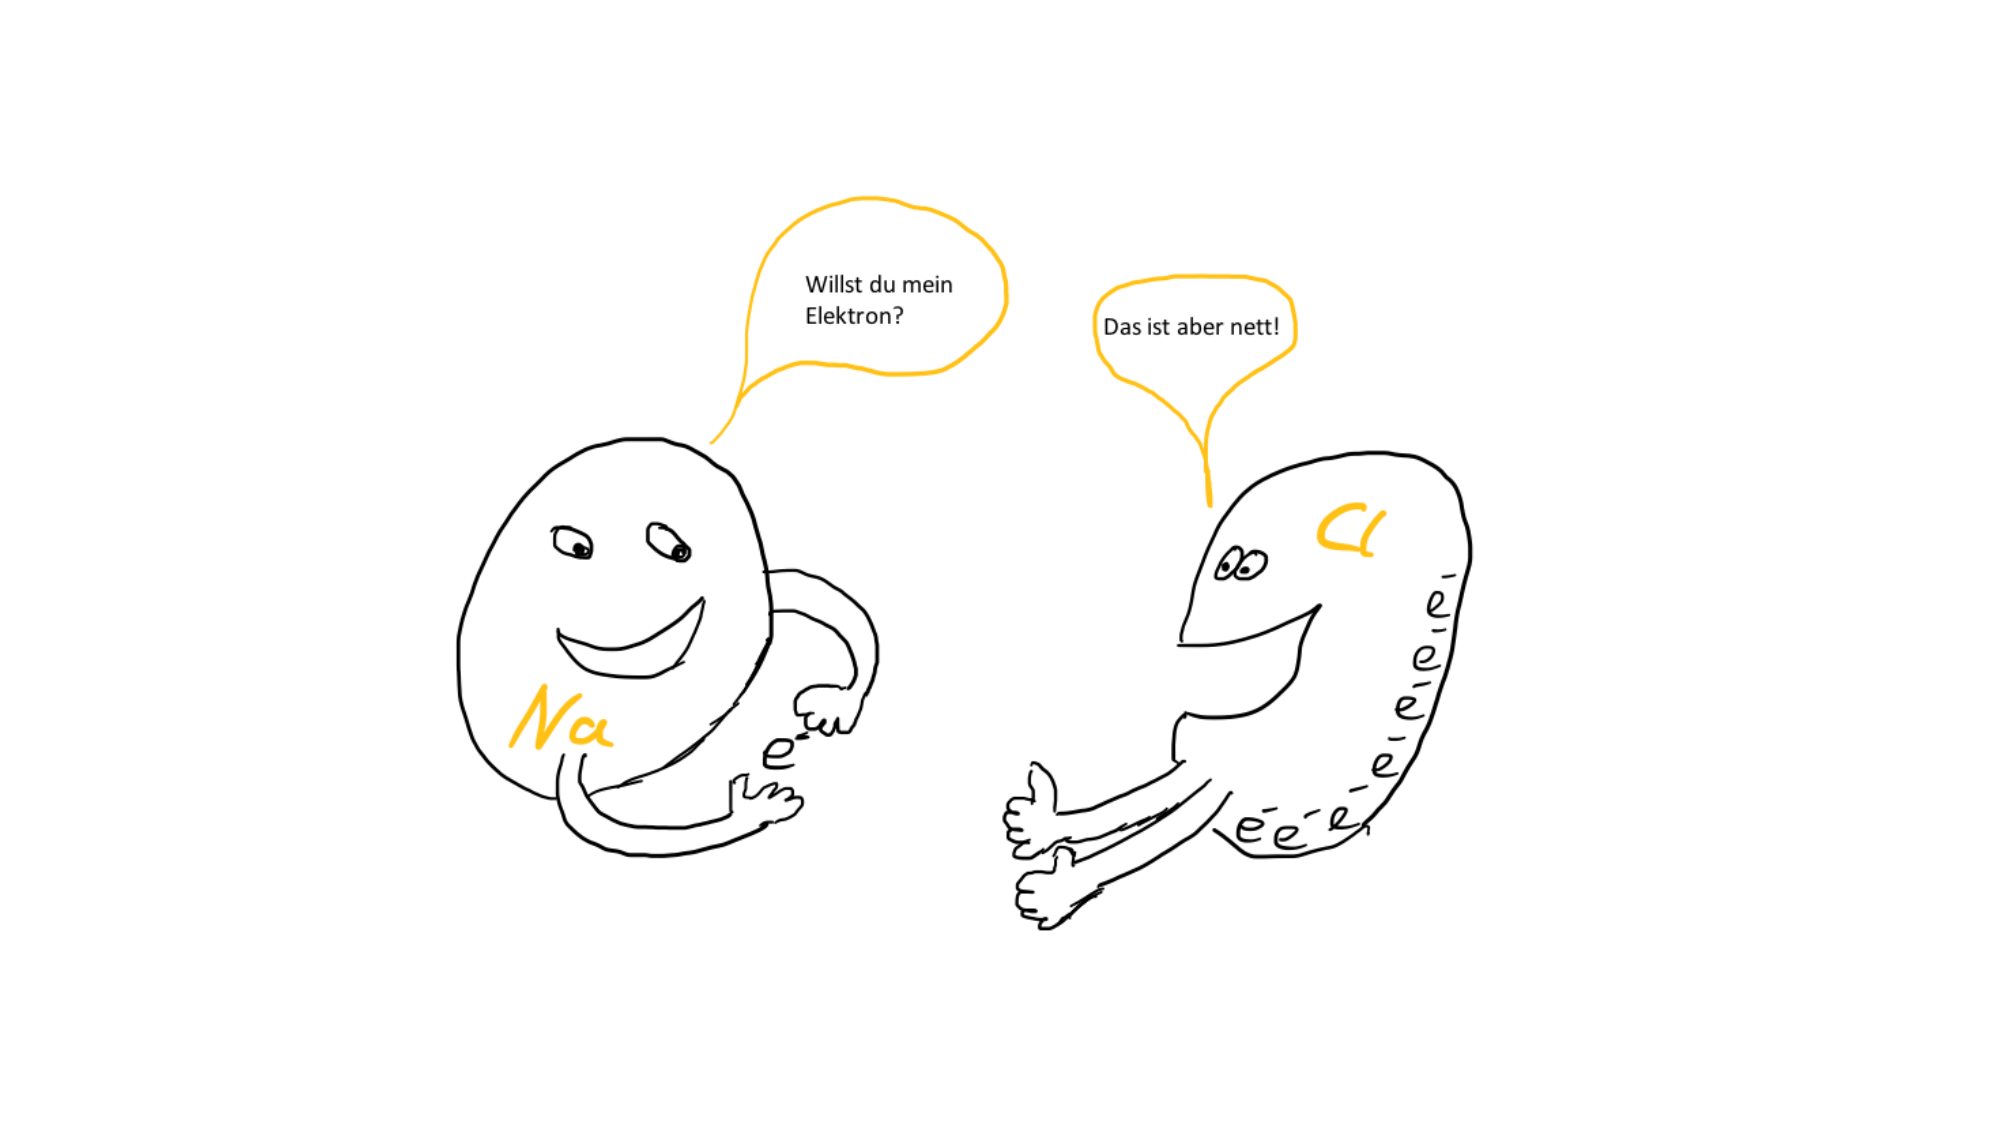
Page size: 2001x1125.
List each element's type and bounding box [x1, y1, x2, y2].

picture [449, 189, 1479, 936]
